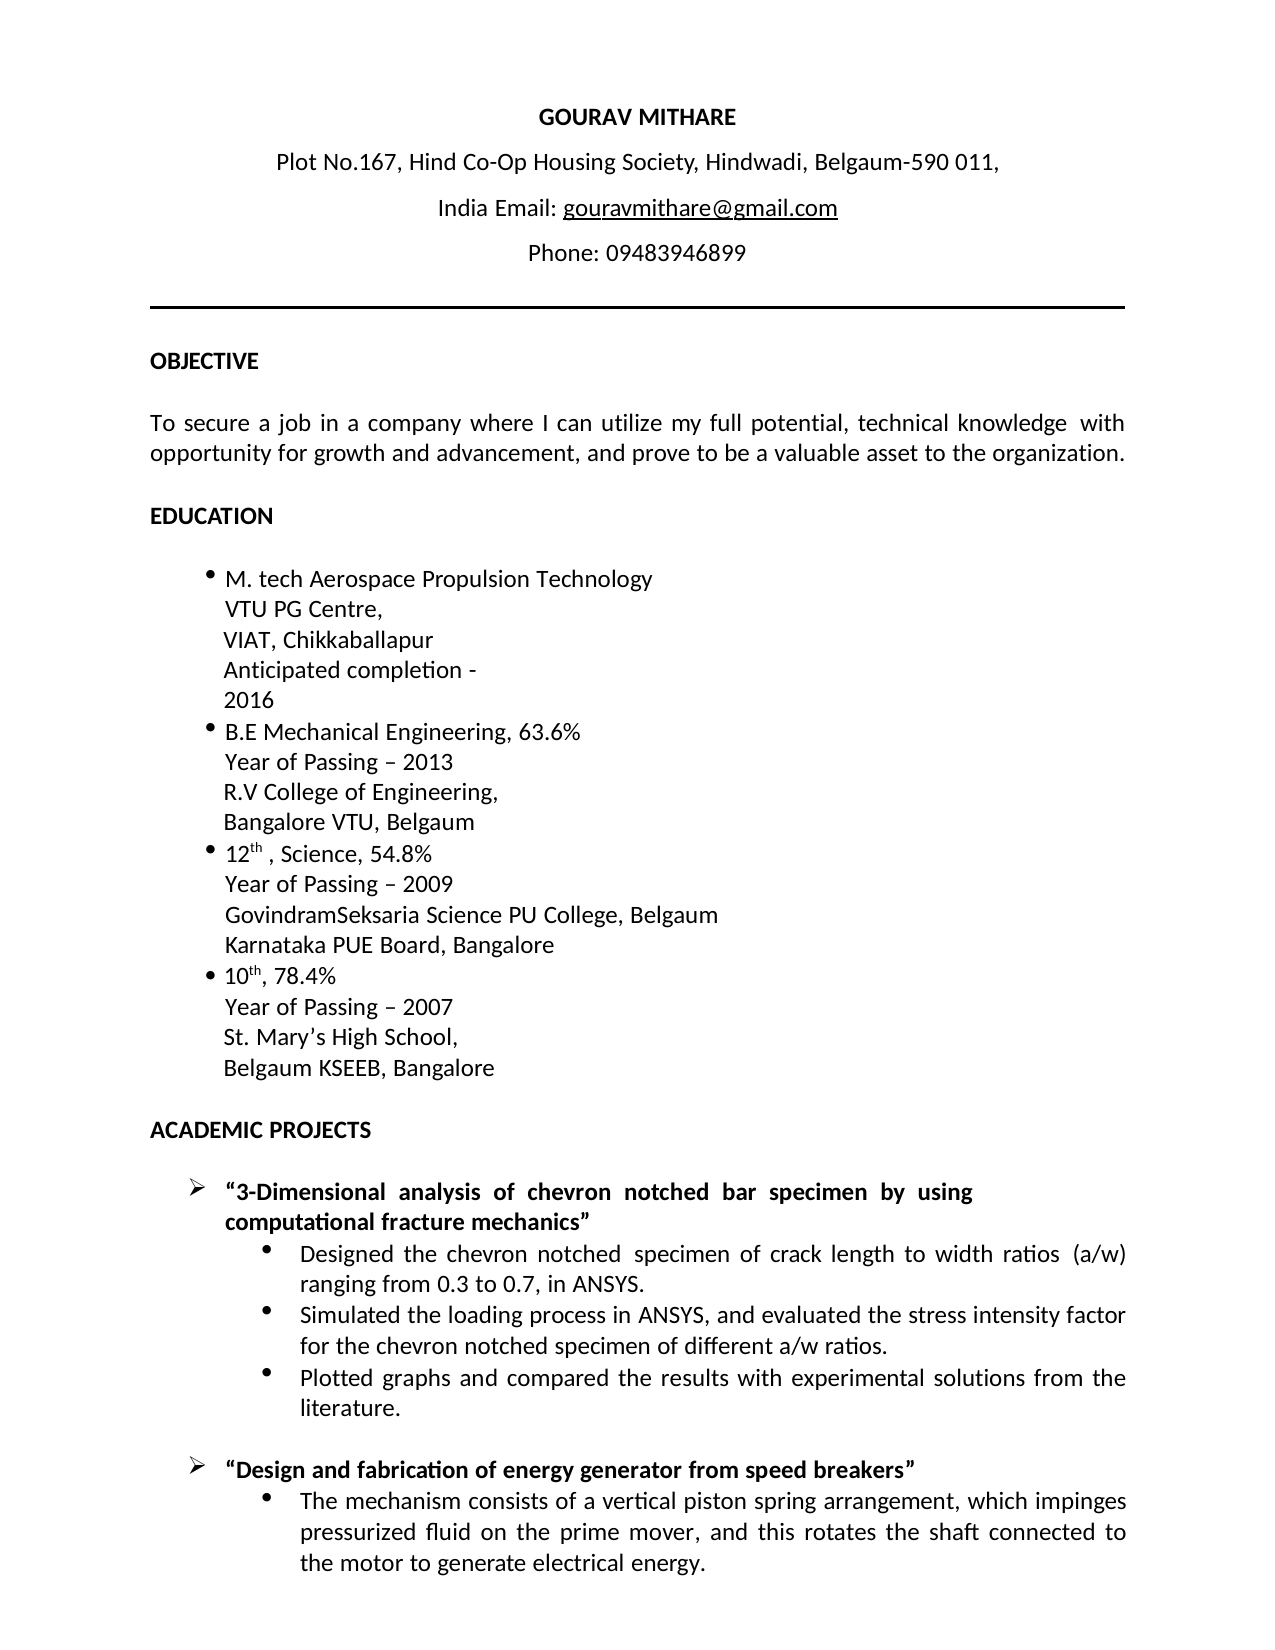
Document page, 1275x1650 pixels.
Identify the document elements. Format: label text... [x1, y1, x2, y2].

text_box GOURAV MITHARE Plot No.167, Hind Co-Op Housing Society, Hindwadi, Belgaum-590 011, India Email: gouravmithare@gmail.com Phone: 09483946899 [247, 100, 1028, 267]
text_box OBJECTIVE To secure a job in a company where I can utilize my full potential, technical knowledge with opportunity for growth and advancement, and prove to be a valuable asset to the organization. EDUCATION M. tech Aerospace Propulsion Technology VTU PG Centre, VIAT, Chikkaballapur Anticipated completion - 2016 B.E Mechanical Engineering, 63.6% Year of Passing – 2013 R.V College of Engineering, Bangalore VTU, Belgaum 12th , Science, 54.8% Year of Passing – 2009 GovindramSeksaria Science PU College, Belgaum Karnataka PUE Board, Bangalore  10th, 78.4% Year of Passing – 2007 St. Mary’s High School, Belgaum KSEEB, Bangalore ACADEMIC PROJECTS “3-Dimensional analysis of chevron notched bar specimen by using computational fracture mechanics” Designed the chevron notched specimen of crack length to width ratios (a/w) ranging from 0.3 to 0.7, in ANSYS. Simulated the loading process in ANSYS, and evaluated the stress intensity factor for the chevron notched specimen of different a/w ratios. Plotted graphs and compared the results with experimental solutions from the literature. “Design and fabrication of energy generator from speed breakers” The mechanism consists of a vertical piston spring arrangement, which impinges pressurized fluid on the prime mover, and this rotates the shaft connected to the motor to generate electrical energy. [147, 344, 1128, 1577]
